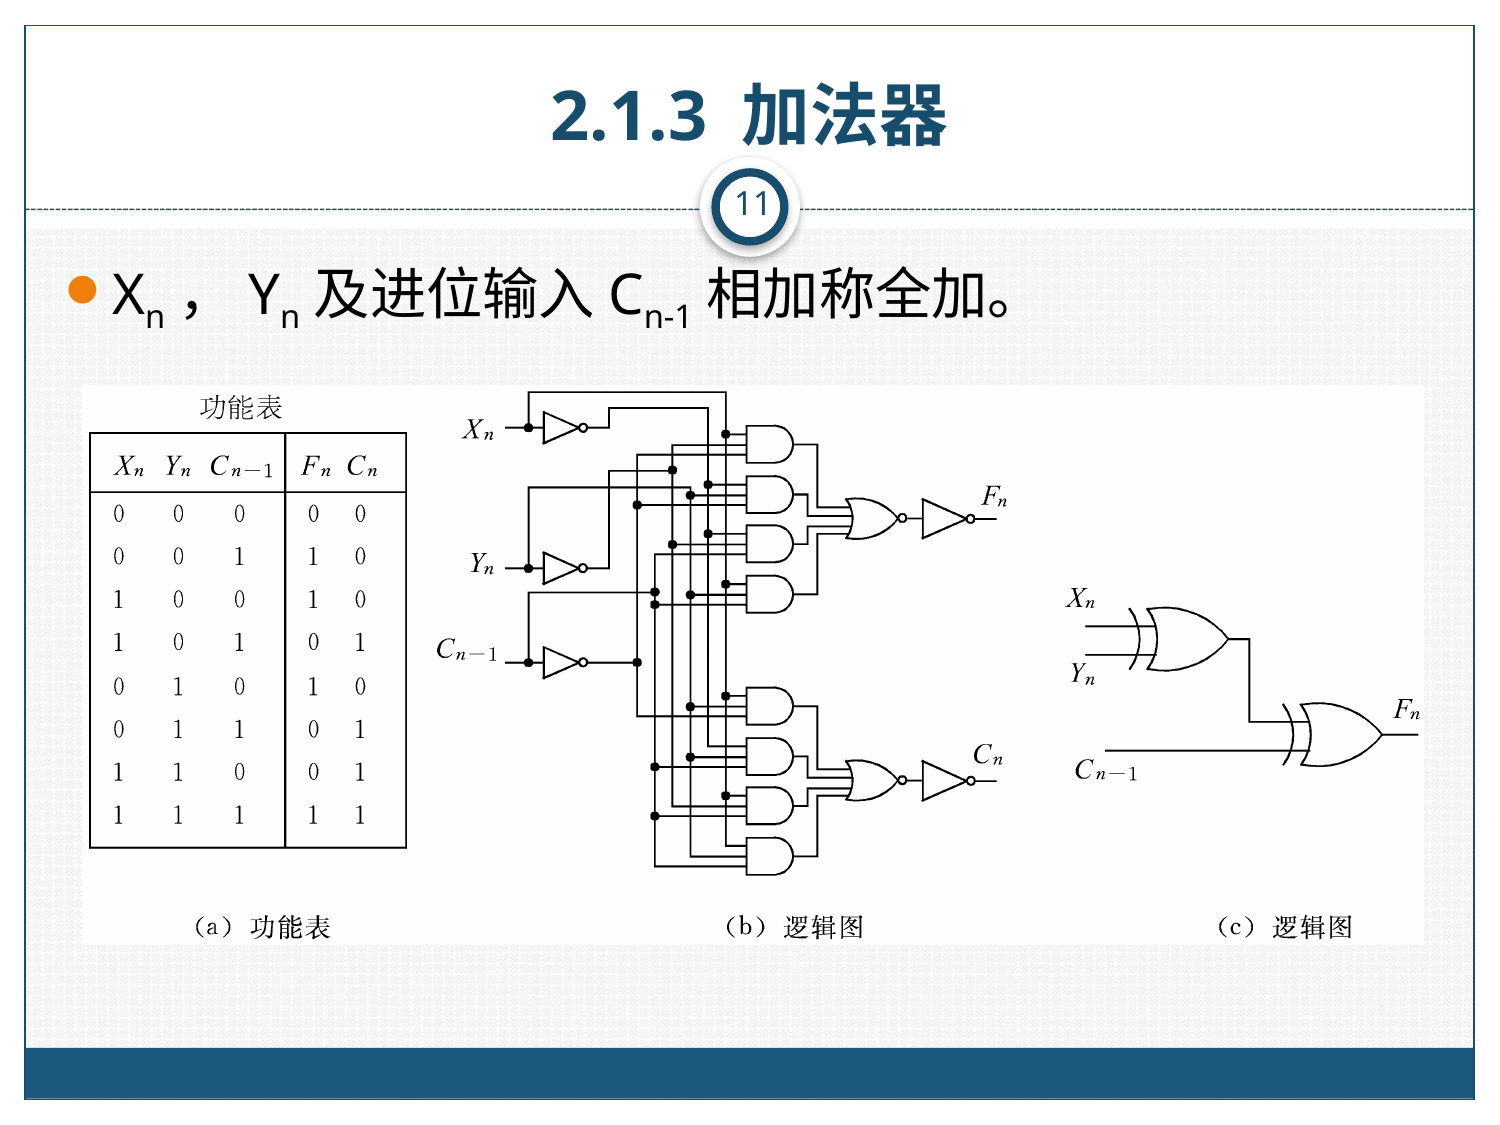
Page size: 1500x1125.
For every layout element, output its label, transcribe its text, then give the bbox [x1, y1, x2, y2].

slide_number 11 [715, 168, 791, 241]
picture [26, 229, 1473, 1047]
title 2.1.3 加法器 [49, 37, 1450, 162]
picture [81, 385, 1425, 945]
list Xn，Yn及进位输入Cn-1相加称全加。 [49, 250, 1445, 1001]
